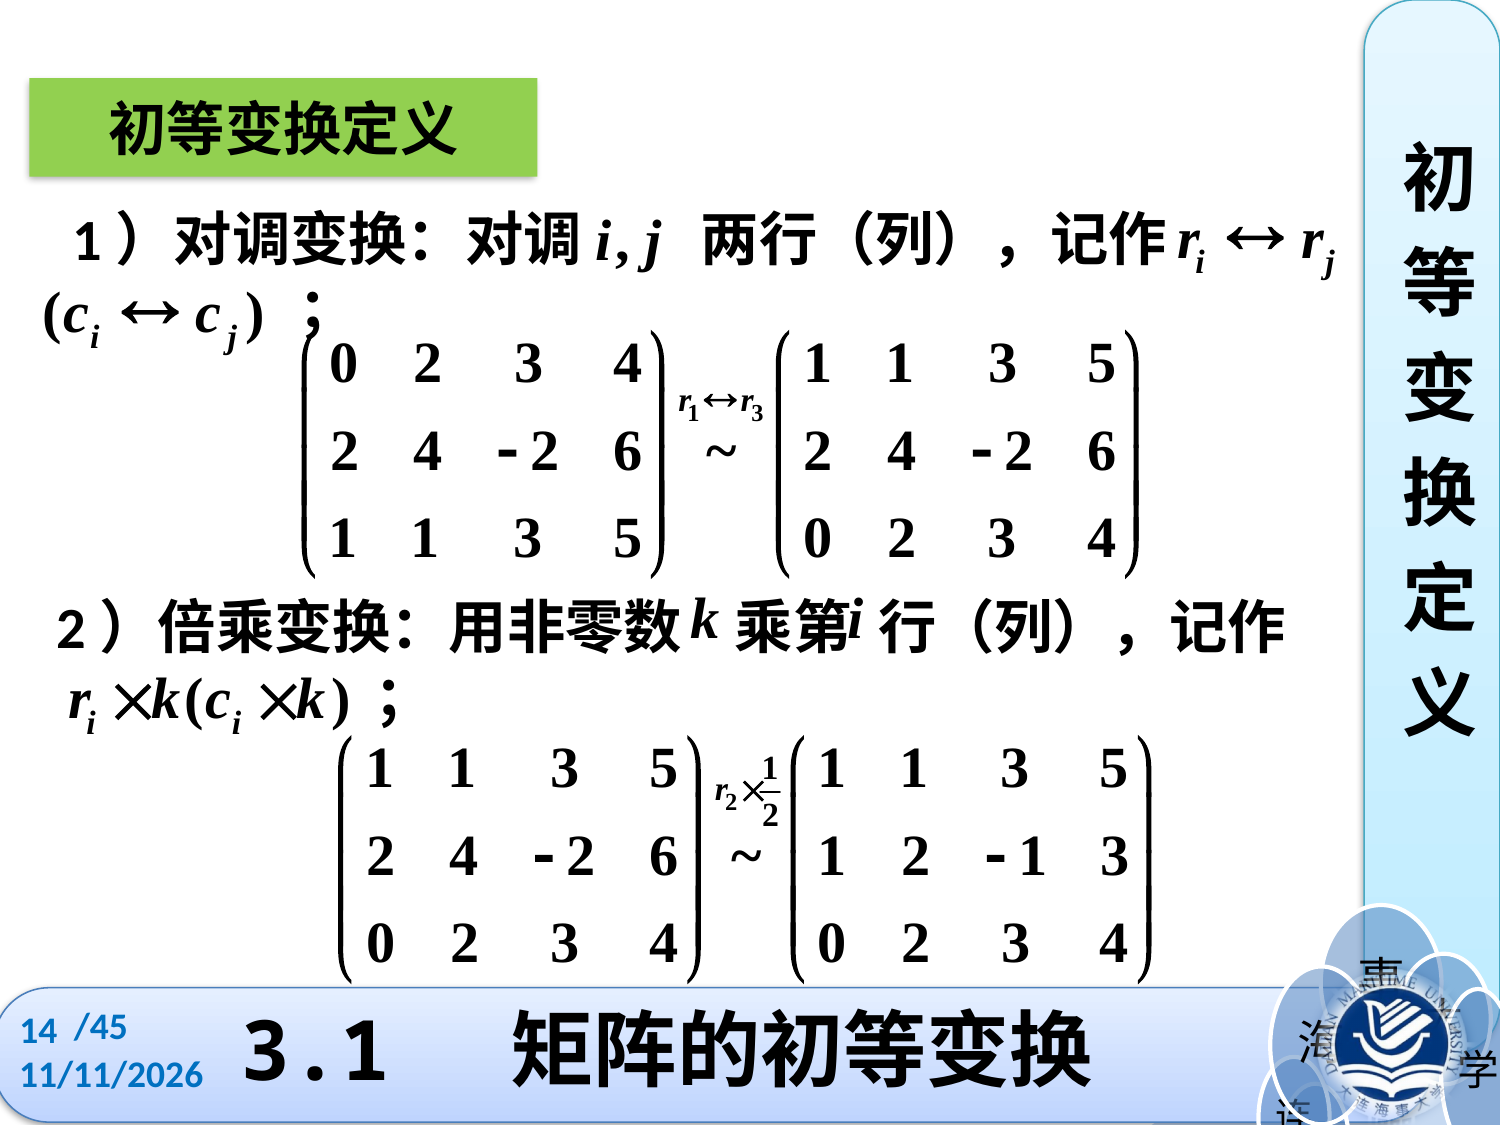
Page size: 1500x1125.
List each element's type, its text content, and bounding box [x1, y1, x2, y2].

footer /45 [41, 994, 161, 1055]
picture [1310, 960, 1481, 1114]
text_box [41, 194, 1371, 398]
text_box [296, 326, 1149, 574]
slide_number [4, 1042, 355, 1103]
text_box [41, 575, 1389, 740]
text_box 初等变换定义 [27, 76, 539, 179]
title 3.1 矩阵的初等变换 [161, 999, 1305, 1094]
subtitle 初 等 变 换 定 义 [1387, 123, 1471, 823]
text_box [332, 731, 1163, 988]
slide_number 14 [0, 998, 73, 1059]
